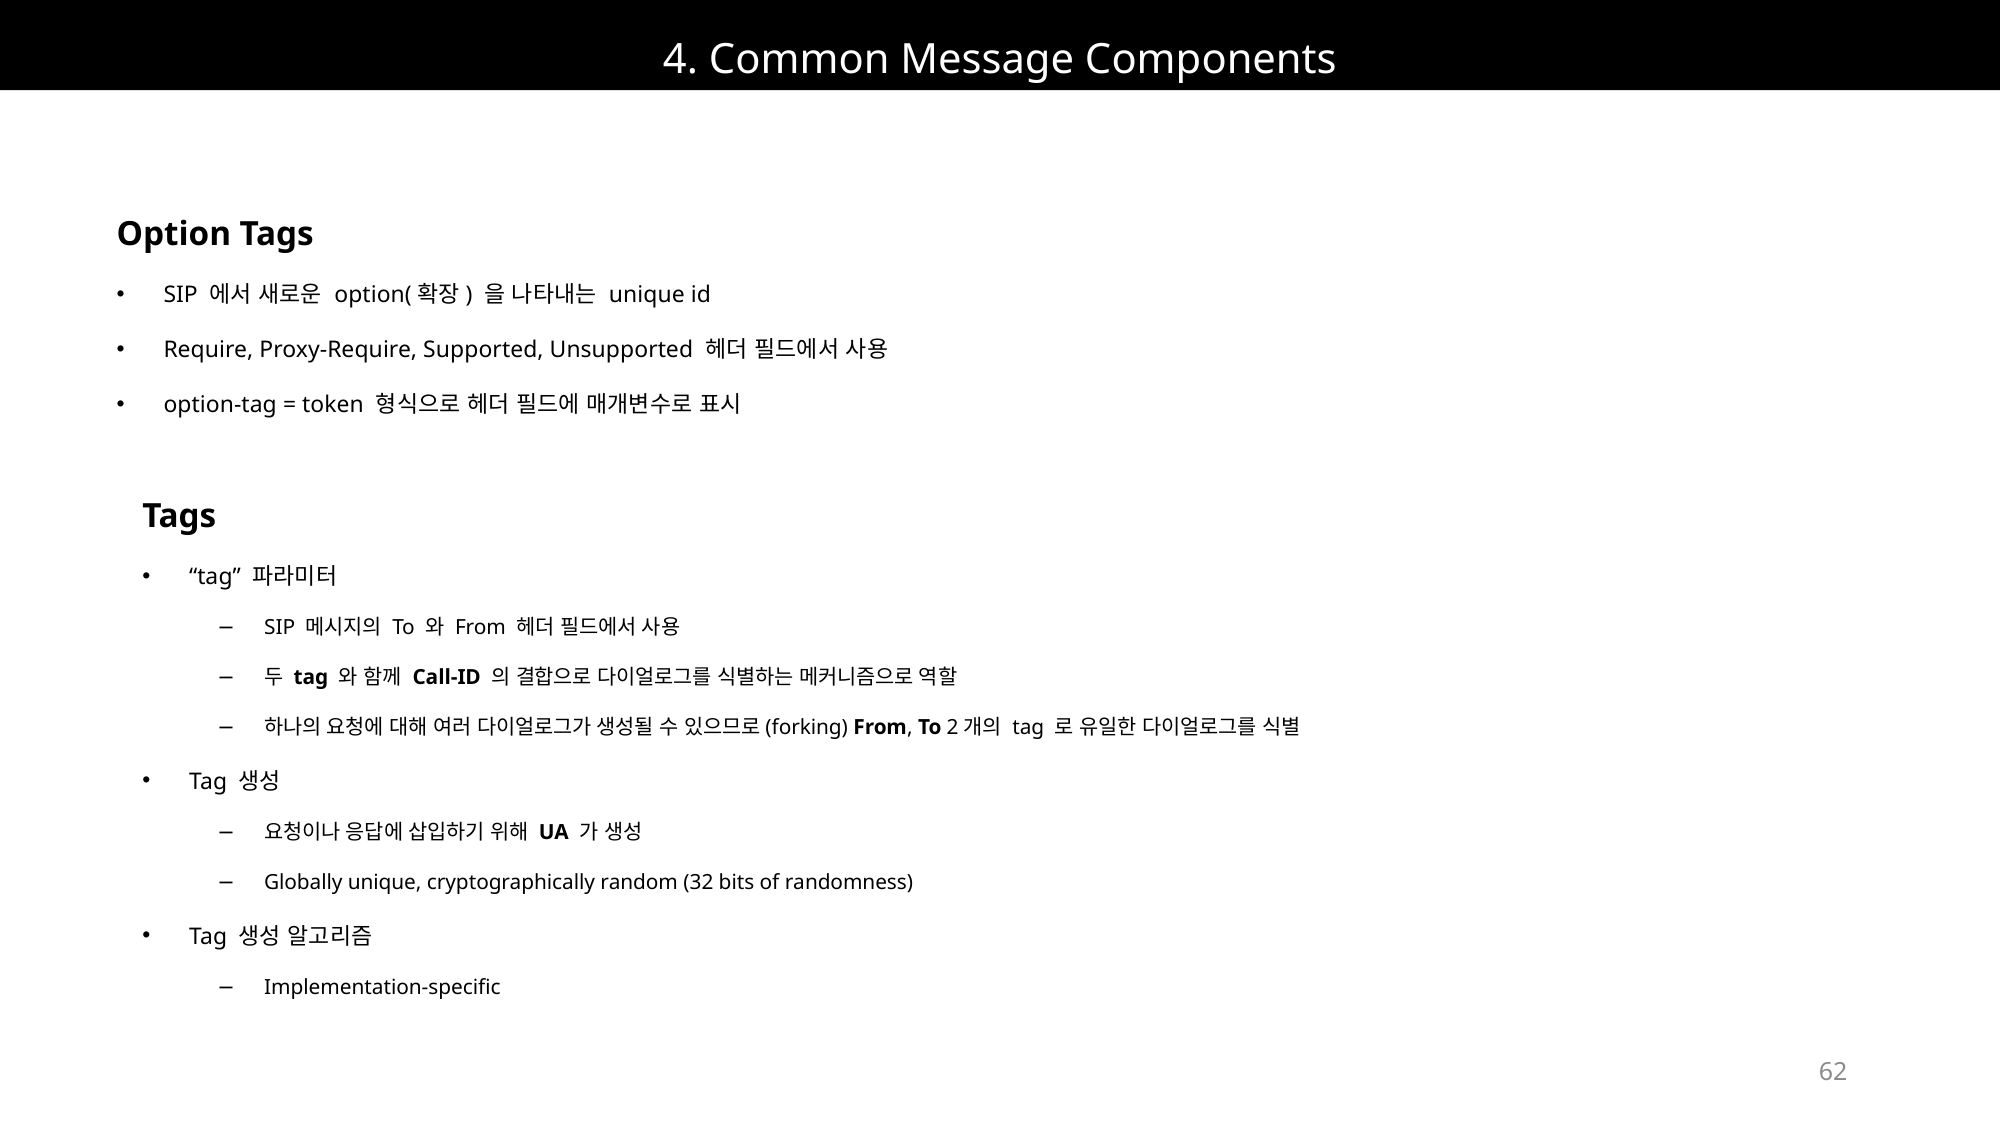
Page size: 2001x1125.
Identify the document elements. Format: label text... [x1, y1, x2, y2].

title 4. Common Message Components [0, 0, 2000, 91]
slide_number 62 [1412, 1042, 1863, 1103]
text_box Tags “tag” 파라미터 SIP 메시지의 To 와 From 헤더 필드에서 사용 두 tag 와 함께 Call-ID 의 결합으로 다이얼로그를 식별하는 메커니즘으로 역할 하나의 요청에 대해 여러 다이얼로그가 생성될 수 있으므로(forking) From, To 2개의 tag 로 유일한 다이얼로그를 식별 Tag 생성 요청이나 응답에 삽입하기 위해 UA 가 생성 Globally unique, cryptographically random (32 bits of randomness) Tag 생성 알고리즘 Implementation-specific [127, 446, 1315, 1006]
text_box Option Tags SIP 에서 새로운 option(확장) 을 나타내는 unique id Require, Proxy-Require, Supported, Unsupported 헤더 필드에서 사용 option-tag = token 형식으로 헤더 필드에 매개변수로 표시 [101, 165, 904, 425]
